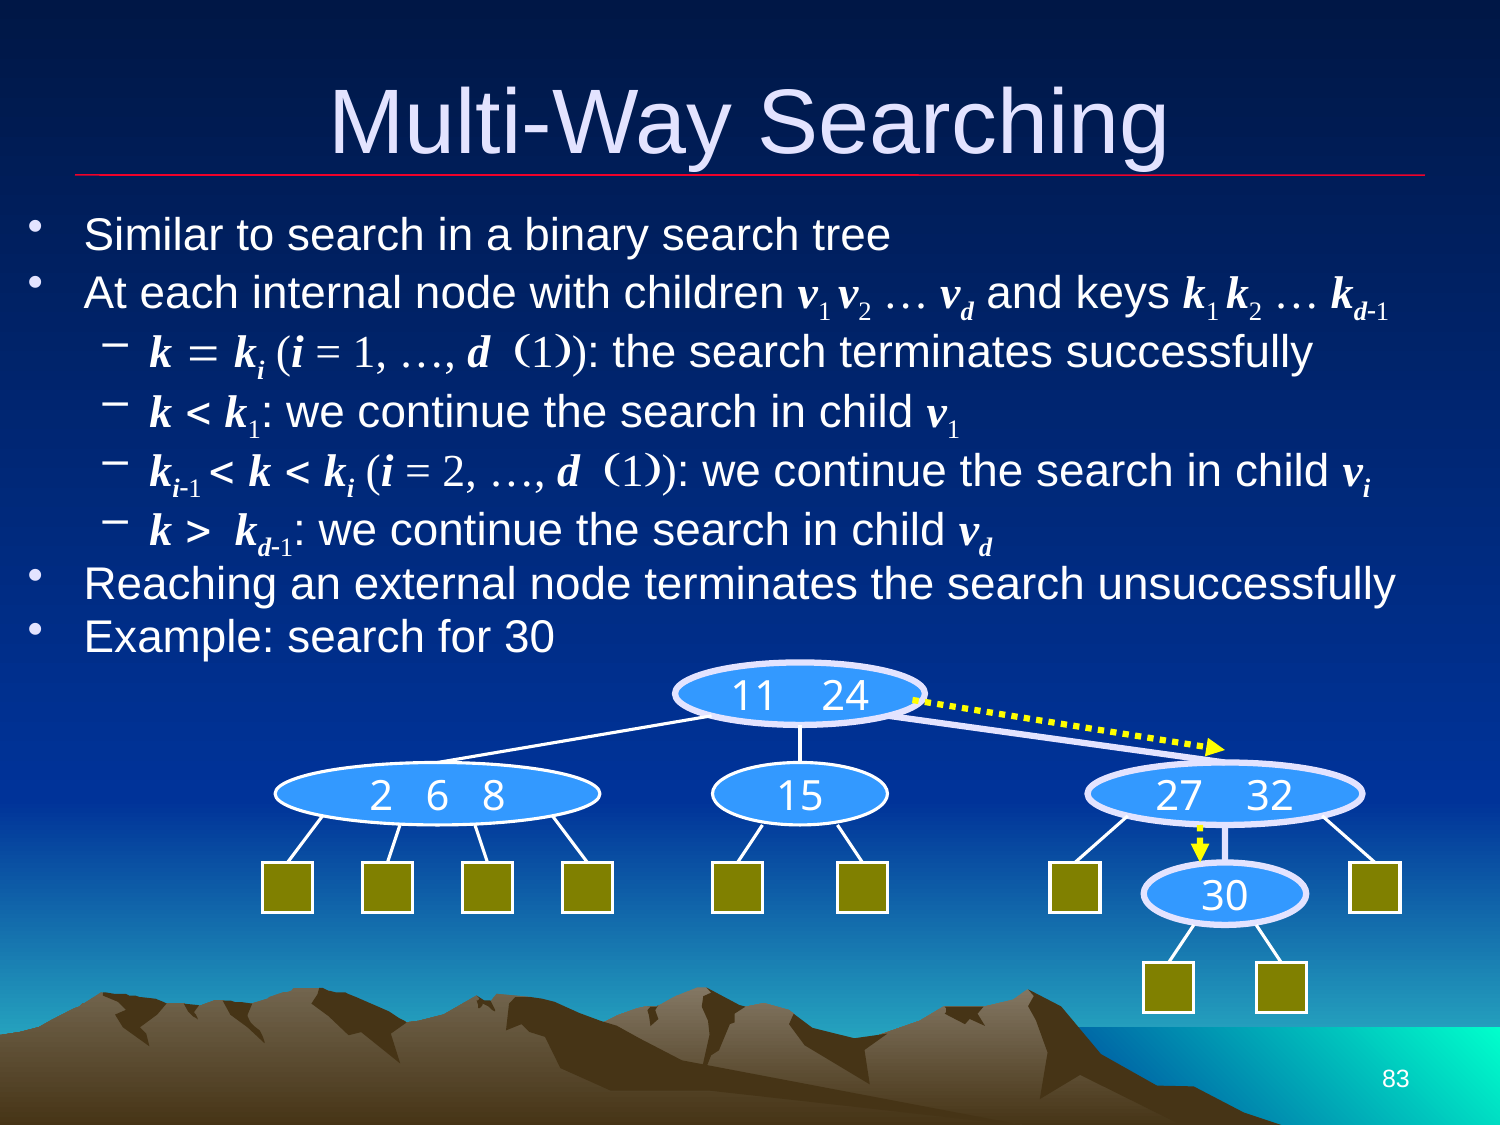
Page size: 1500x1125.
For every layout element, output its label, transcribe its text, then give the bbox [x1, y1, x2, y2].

text_box [837, 862, 888, 913]
text_box [262, 862, 313, 913]
text_box [1256, 962, 1307, 1013]
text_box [552, 817, 588, 862]
text_box 11 24 [675, 662, 925, 725]
text_box 2 6 8 [275, 762, 601, 825]
text_box [1143, 962, 1194, 1013]
slide_number 83 [1074, 1024, 1426, 1101]
list Similar to search in a binary search tree At each internal node with children v1 v2 … vd and keys k1 k2 … kd-1 k = ki (i = 1, …, d (1)): the search terminates successfully k < k1: we continue the search in child v1 ki-1 < k < ki (i = 2, …, d (1)): we continue the search in child vi k > kd-1: we continue the search in child vd Reaching an external node terminates the search unsuccessfully Example: search for 30 [12, 207, 1463, 709]
text_box 30 [1143, 862, 1307, 925]
text_box [562, 862, 613, 913]
text_box [1050, 862, 1100, 913]
text_box [1193, 850, 1207, 863]
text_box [1074, 818, 1129, 862]
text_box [887, 718, 1226, 760]
text_box [362, 862, 413, 913]
text_box 27 32 [1087, 762, 1363, 825]
text_box [1350, 862, 1400, 913]
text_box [437, 718, 712, 762]
text_box [462, 862, 513, 913]
text_box [712, 862, 763, 913]
text_box 15 [712, 762, 888, 825]
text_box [287, 817, 323, 862]
title Multi-Way Searching [74, 37, 1426, 196]
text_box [1321, 818, 1376, 862]
